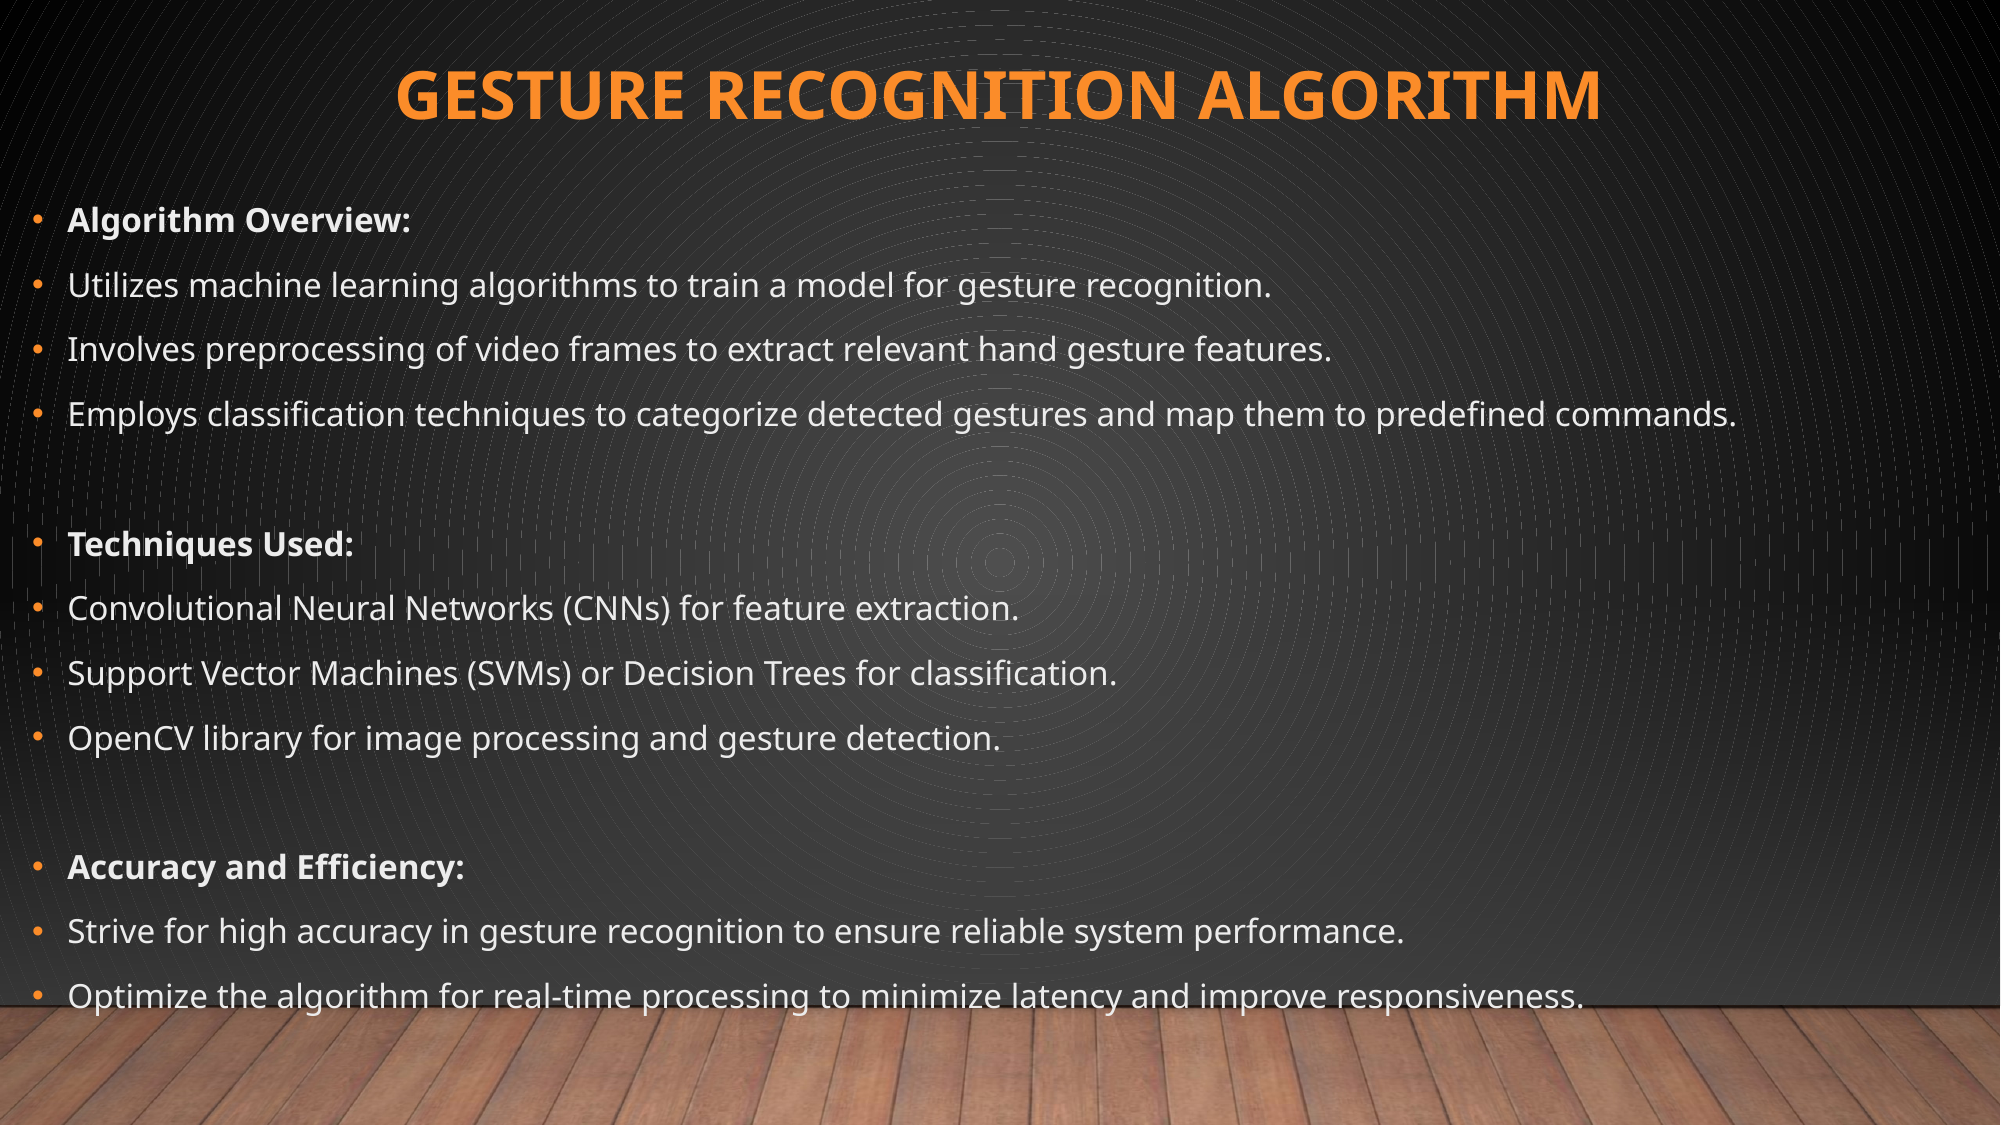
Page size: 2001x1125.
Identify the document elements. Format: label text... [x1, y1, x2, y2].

picture [0, 1005, 2000, 1125]
list Algorithm Overview: Utilizes machine learning algorithms to train a model for gesture recognition. Involves preprocessing of video frames to extract relevant hand gesture features. Employs classification techniques to categorize detected gestures and map them to predefined commands. Techniques Used: Convolutional Neural Networks (CNNs) for feature extraction. Support Vector Machines (SVMs) or Decision Trees for classification. OpenCV library for image processing and gesture detection. Accuracy and Efficiency: Strive for high accuracy in gesture recognition to ensure reliable system performance. Optimize the algorithm for real-time processing to minimize latency and improve responsiveness. [17, 183, 1983, 1028]
title Gesture Recognition Algorithm [237, 11, 1763, 183]
